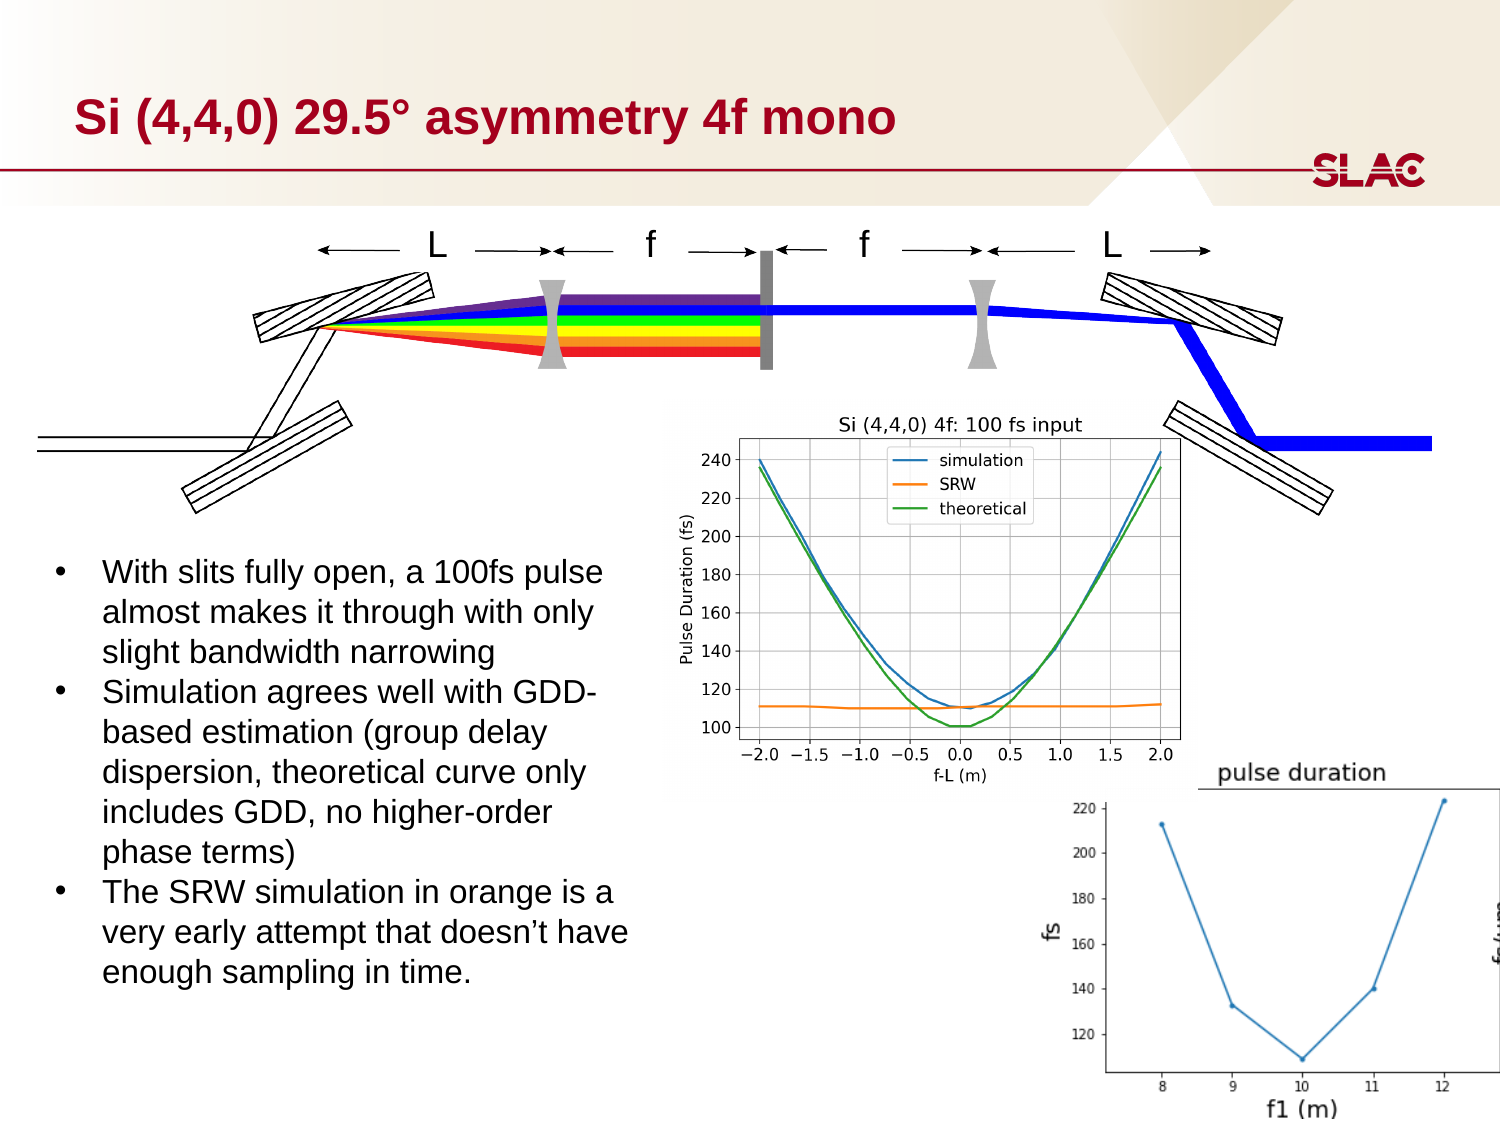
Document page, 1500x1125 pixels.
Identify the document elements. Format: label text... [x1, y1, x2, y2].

picture [0, 0, 1500, 1119]
title Si (4,4,0) 29.5° asymmetry 4f mono [74, 21, 1404, 145]
text_box With slits fully open, a 100fs pulse almost makes it through with only slight bandwidth narrowing Simulation agrees well with GDD-based estimation (group delay dispersion, theoretical curve only includes GDD, no higher-order phase terms) The SRW simulation in orange is a very early attempt that doesn’t have enough sampling in time. [40, 543, 648, 998]
